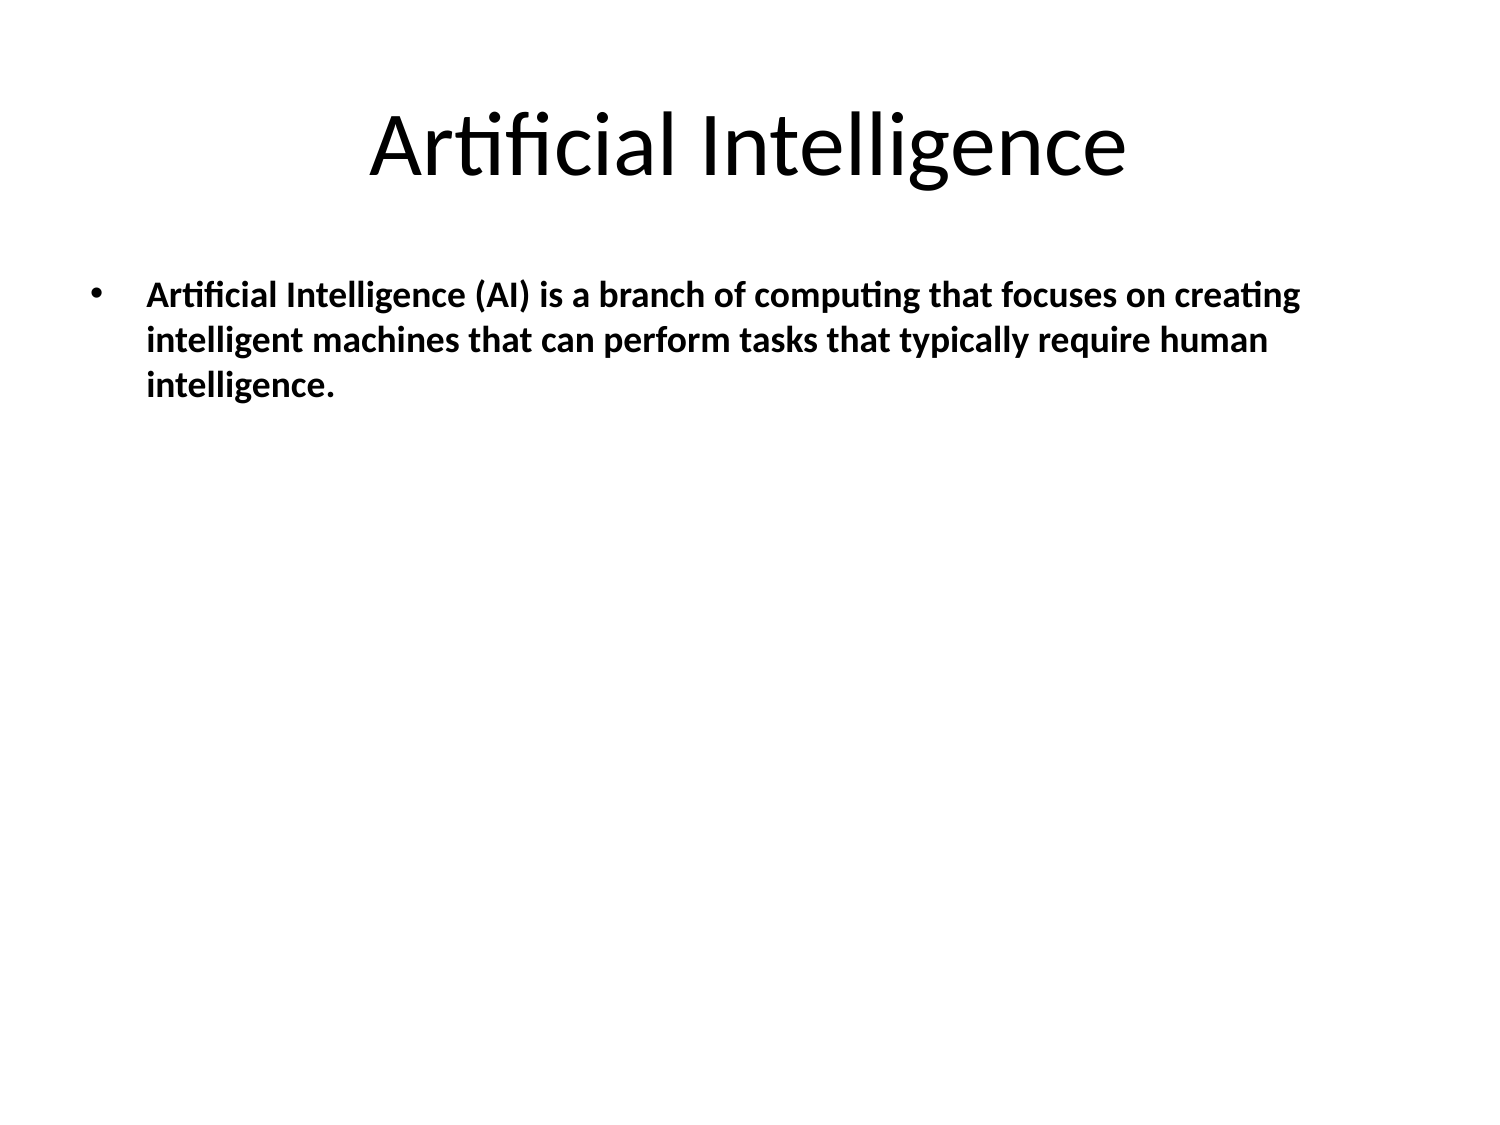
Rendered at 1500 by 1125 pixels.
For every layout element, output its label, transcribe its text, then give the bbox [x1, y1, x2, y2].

list Artificial Intelligence (AI) is a branch of computing that focuses on creating intelligent machines that can perform tasks that typically require human intelligence. [75, 262, 1425, 1005]
title Artificial Intelligence [75, 45, 1425, 233]
